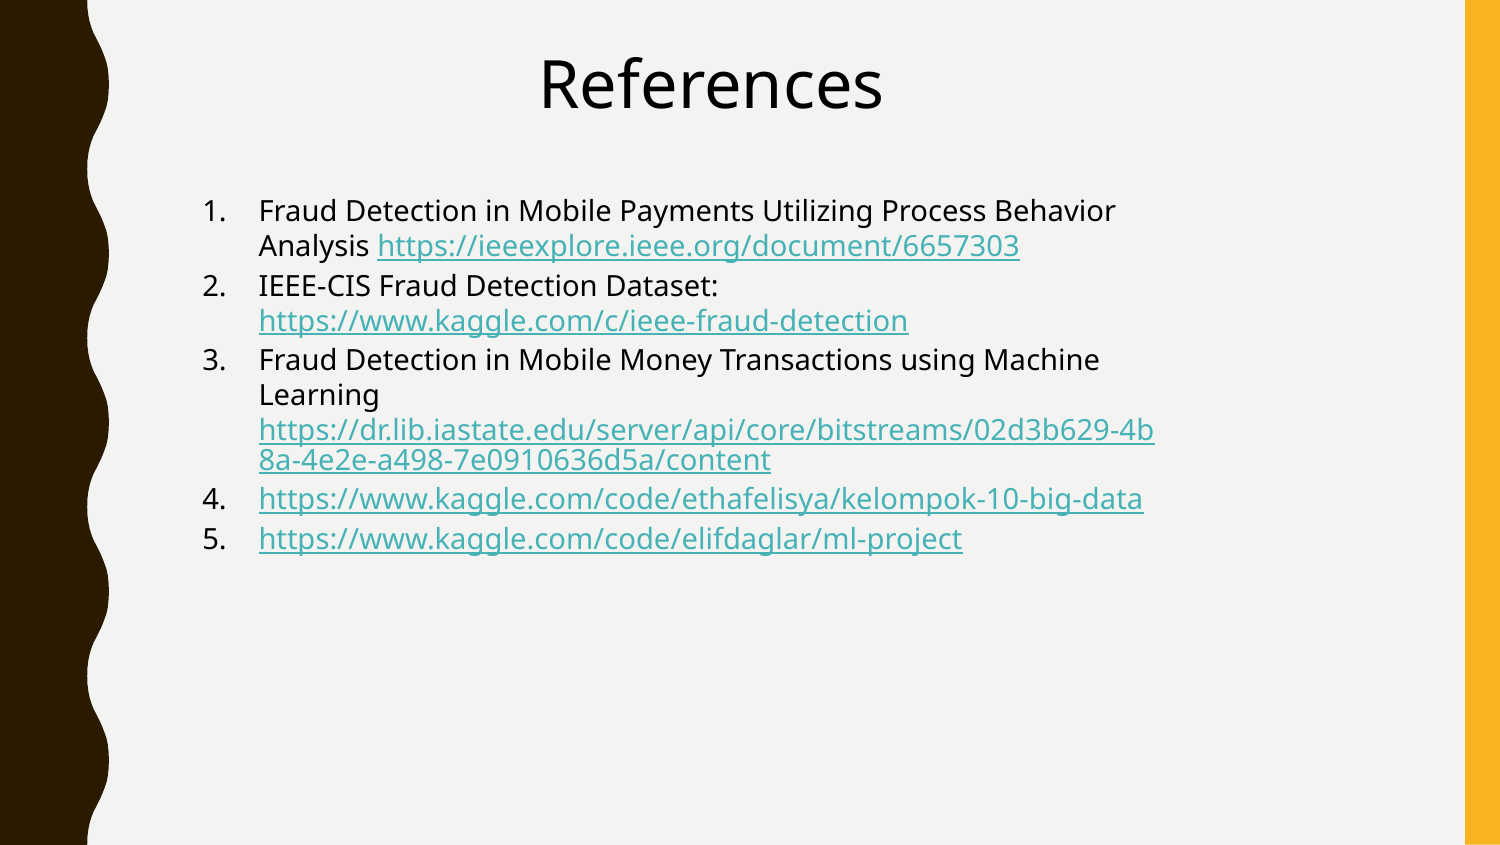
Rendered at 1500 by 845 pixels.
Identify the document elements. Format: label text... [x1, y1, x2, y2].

text_box Fraud Detection in Mobile Payments Utilizing Process Behavior Analysis https://ieeexplore.ieee.org/document/6657303 IEEE-CIS Fraud Detection Dataset: https://www.kaggle.com/c/ieee-fraud-detection Fraud Detection in Mobile Money Transactions using Machine Learning https://dr.lib.iastate.edu/server/api/core/bitstreams/02d3b629-4b8a-4e2e-a498-7e0910636d5a/content https://www.kaggle.com/code/ethafelisya/kelompok-10-big-data https://www.kaggle.com/code/elifdaglar/ml-project [187, 184, 1175, 713]
text_box References [523, 34, 900, 130]
